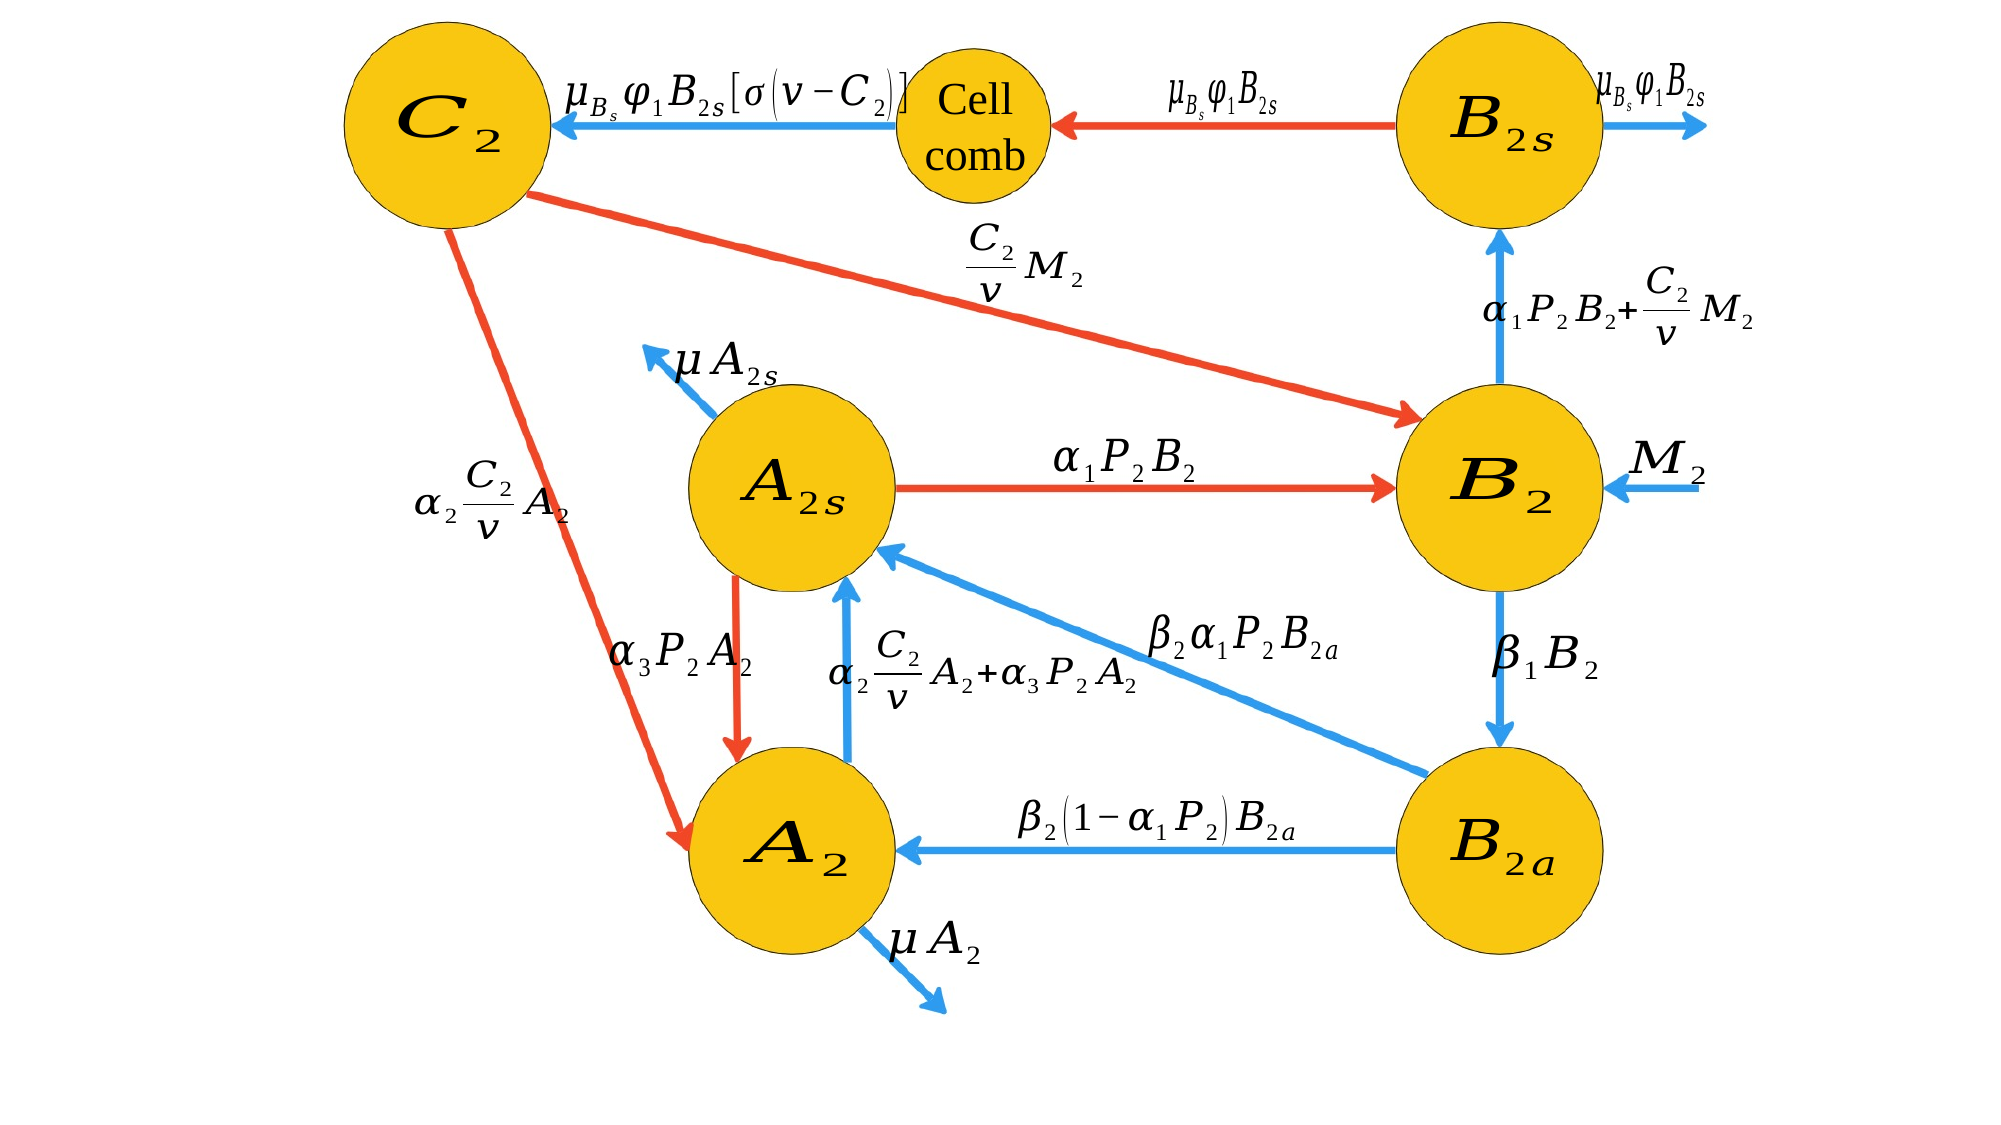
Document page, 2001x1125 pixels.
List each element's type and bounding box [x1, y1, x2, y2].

picture [335, 18, 1721, 1026]
